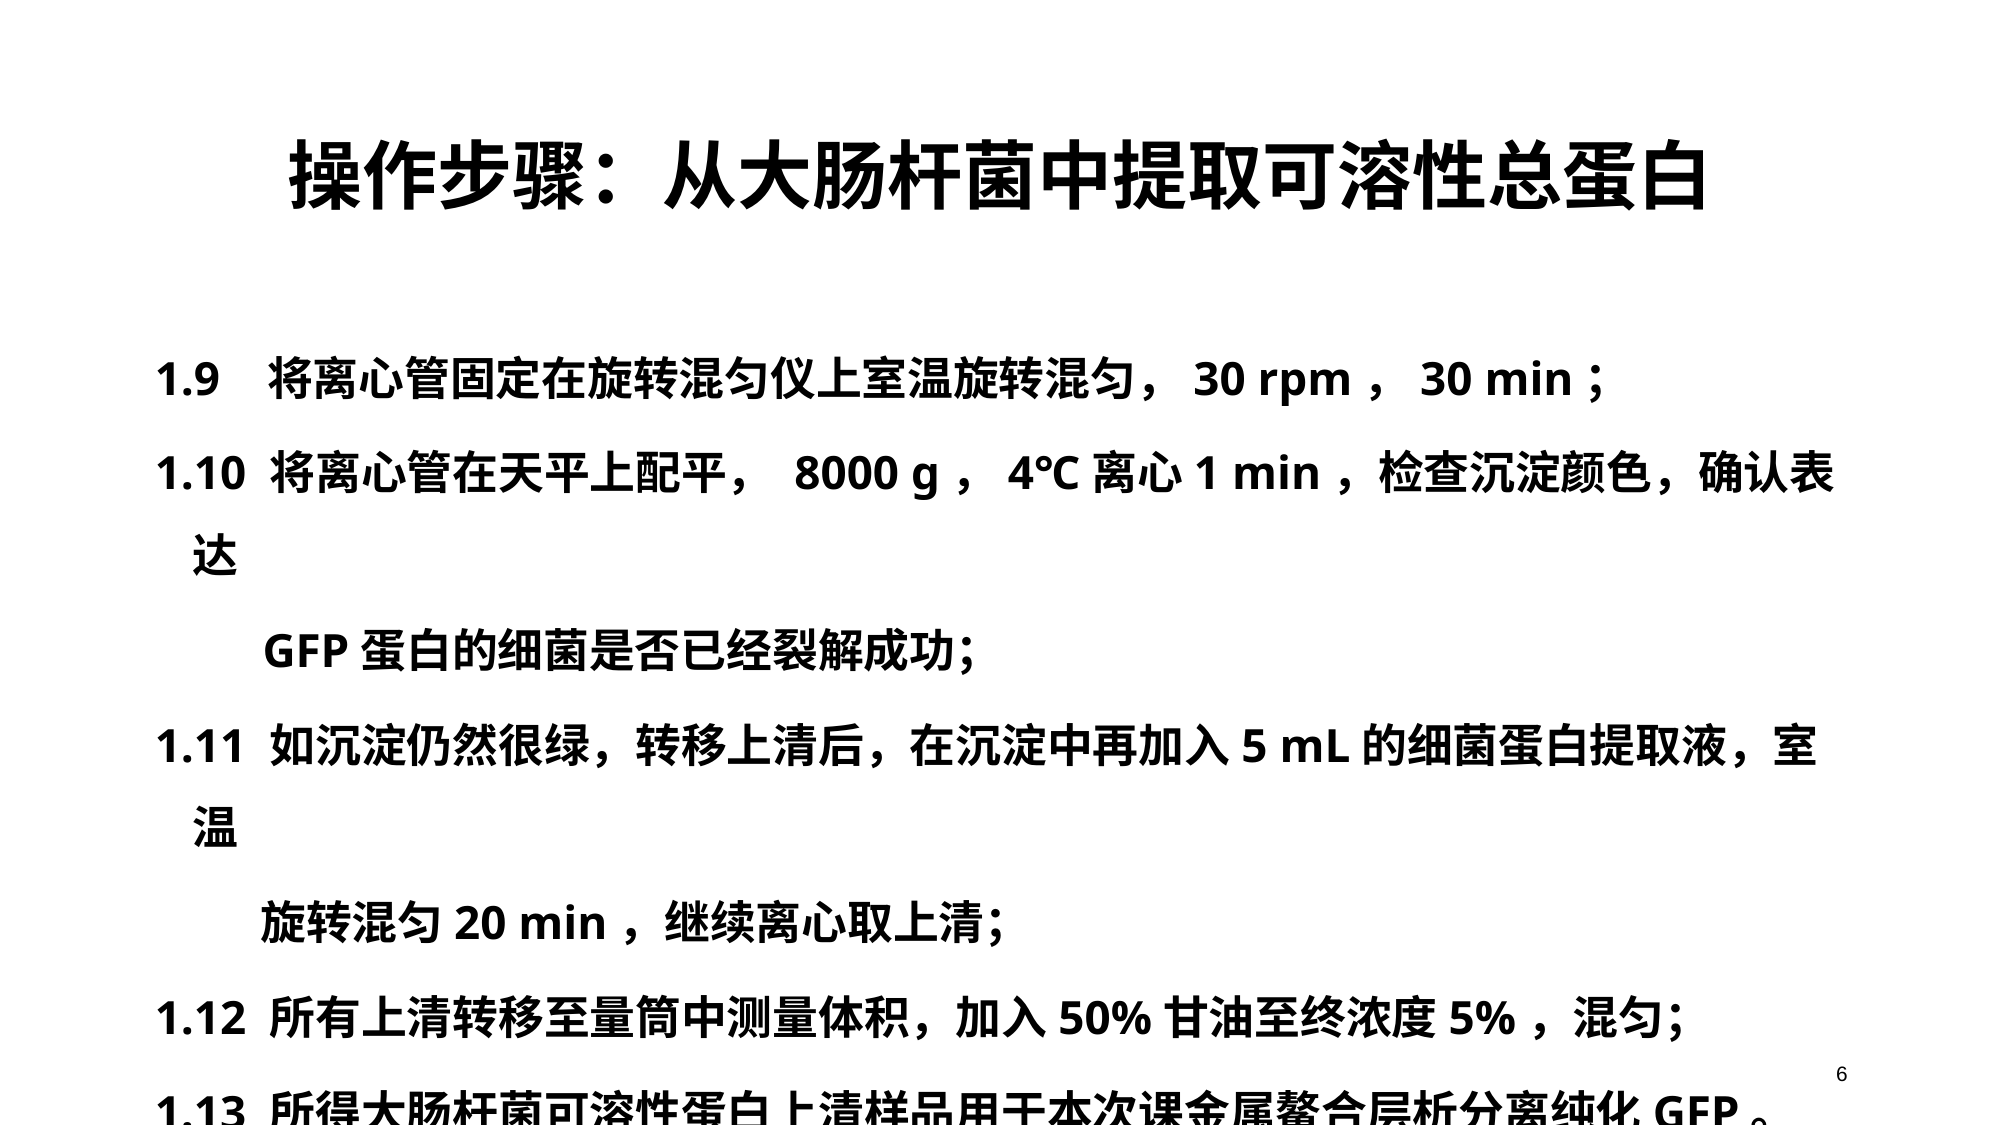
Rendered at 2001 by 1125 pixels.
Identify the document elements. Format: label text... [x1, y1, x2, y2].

title 操作步骤：从大肠杆菌中提取可溶性总蛋白 [0, 114, 2000, 244]
slide_number 6 [1412, 1042, 1863, 1103]
list 1.9 将离心管固定在旋转混匀仪上室温旋转混匀，30 rpm，30 min； 1.10 将离心管在天平上配平， 8000 g，4℃离心1 min，检查沉淀颜色，确认表达 GFP蛋白的细菌是否已经裂解成功； 1.11 如沉淀仍然很绿，转移上清后，在沉淀中再加入5 mL的细菌蛋白提取液，室温 旋转混匀20 min，继续离心取上清； 1.12 所有上清转移至量筒中测量体积，加入50%甘油至终浓度5%，混匀； 1.13 所得大肠杆菌可溶性蛋白上清样品用于本次课金属鳌合层析分离纯化GFP。 [139, 314, 1865, 988]
